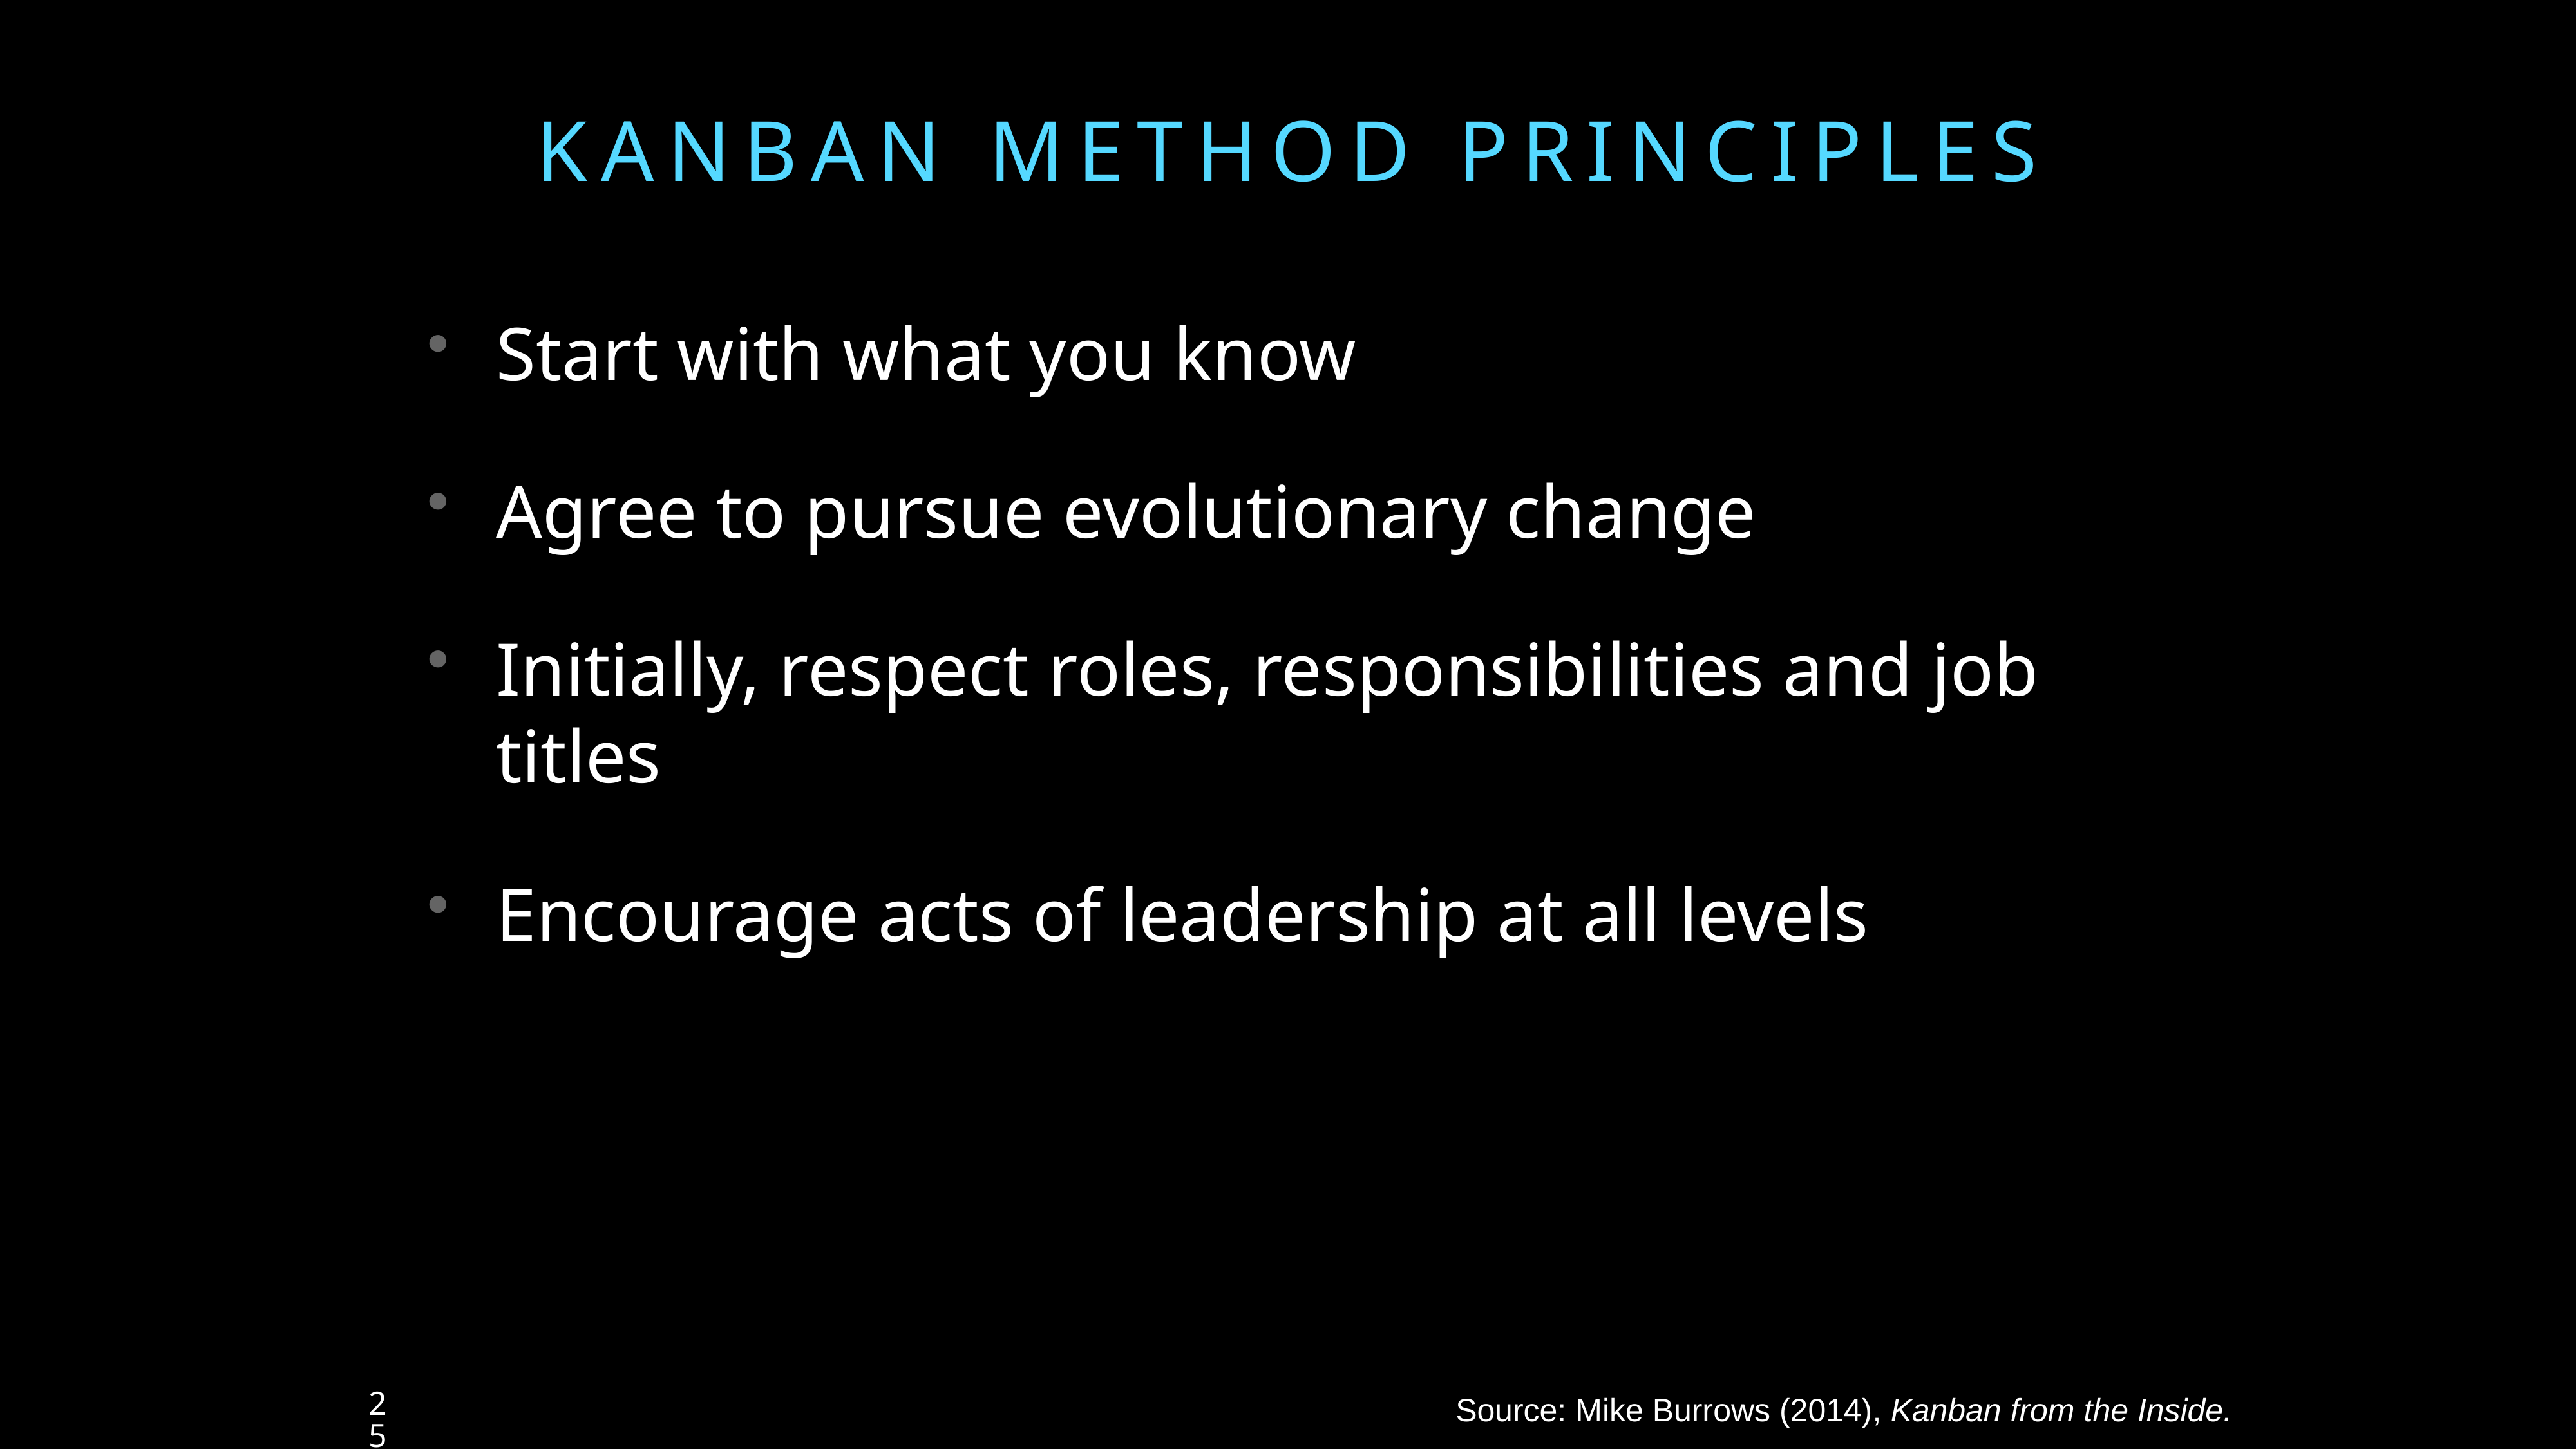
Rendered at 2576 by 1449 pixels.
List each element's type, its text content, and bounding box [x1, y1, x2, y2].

title Kanban Method principles [419, 90, 2157, 299]
slide_number 25 [360, 1375, 412, 1435]
list Start with what you know Agree to pursue evolutionary change Initially, respect roles, responsibilities and job titles Encourage acts of leadership at all levels [419, 299, 2201, 1299]
text_box Source: Mike Burrows (2014), Kanban from the Inside. [1231, 1381, 2240, 1435]
